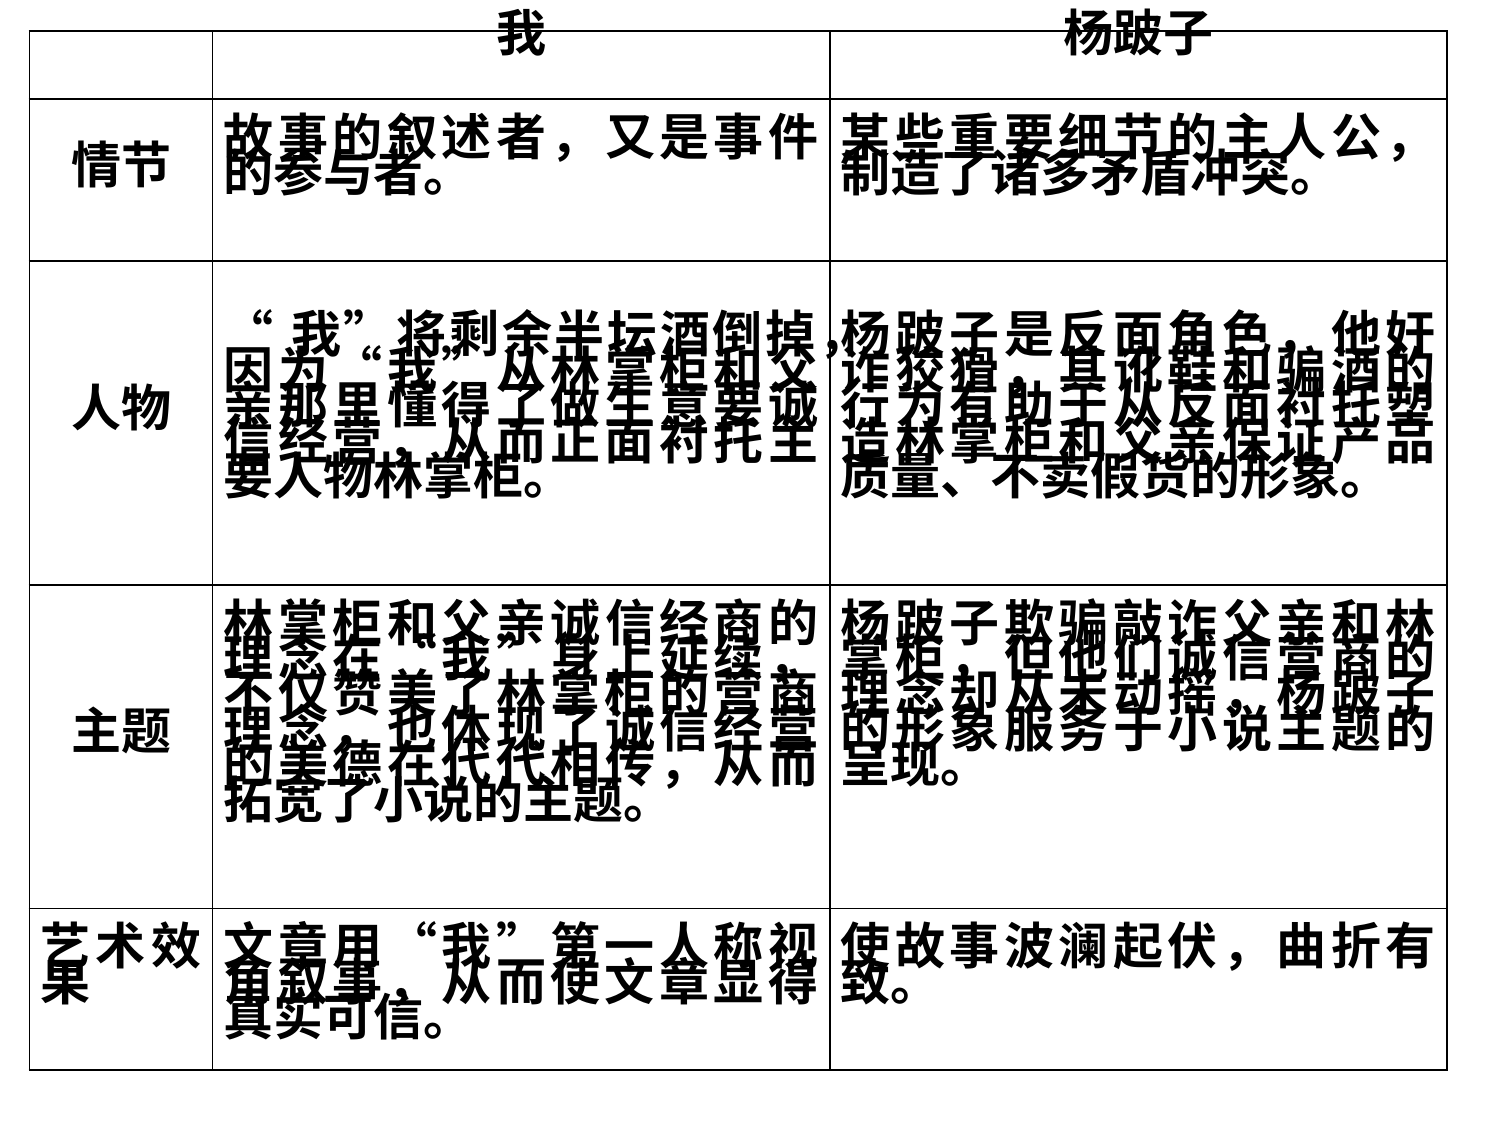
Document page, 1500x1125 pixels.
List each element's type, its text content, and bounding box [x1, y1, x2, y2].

table_cell 某些重要细节的主人公，制造了诸多矛盾冲突。 [831, 100, 1446, 260]
table_cell 人物 [30, 262, 212, 584]
table_header 我 [213, 32, 829, 98]
table_cell 情节 [30, 100, 212, 260]
table_cell 林掌柜和父亲诚信经商的理念在“我”身上延续，不仅赞美了林掌柜的营商理念，也体现了诚信经营的美德在代代相传，从而拓宽了小说的主题。 [213, 586, 829, 908]
table_cell 杨跛子欺骗敲诈父亲和林掌柜，但他们诚信营商的理念却从未动摇，杨跛子的形象服务于小说主题的呈现。 [831, 586, 1446, 908]
table_header [30, 32, 212, 98]
table_cell “我”将剩余半坛酒倒掉，因为“我”从林掌柜和父亲那里懂得了做生意要诚信经营，从而正面衬托主要人物林掌柜。 [213, 262, 829, 584]
table_cell 主题 [30, 586, 212, 908]
table_cell 文章用“我”第一人称视角叙事，从而使文章显得真实可信。 [213, 909, 829, 1069]
table_cell 使故事波澜起伏，曲折有致。 [831, 909, 1446, 1069]
table_cell 杨跛子是反面角色，他奸诈狡猾，其讹鞋和骗酒的行为有助于从反面衬托塑造林掌柜和父亲保证产品质量、不卖假货的形象。 [831, 262, 1446, 584]
table_header 杨跛子 [831, 32, 1446, 98]
table_cell 故事的叙述者，又是事件的参与者。 [213, 100, 829, 260]
table_cell 艺术效果 [30, 909, 212, 1069]
